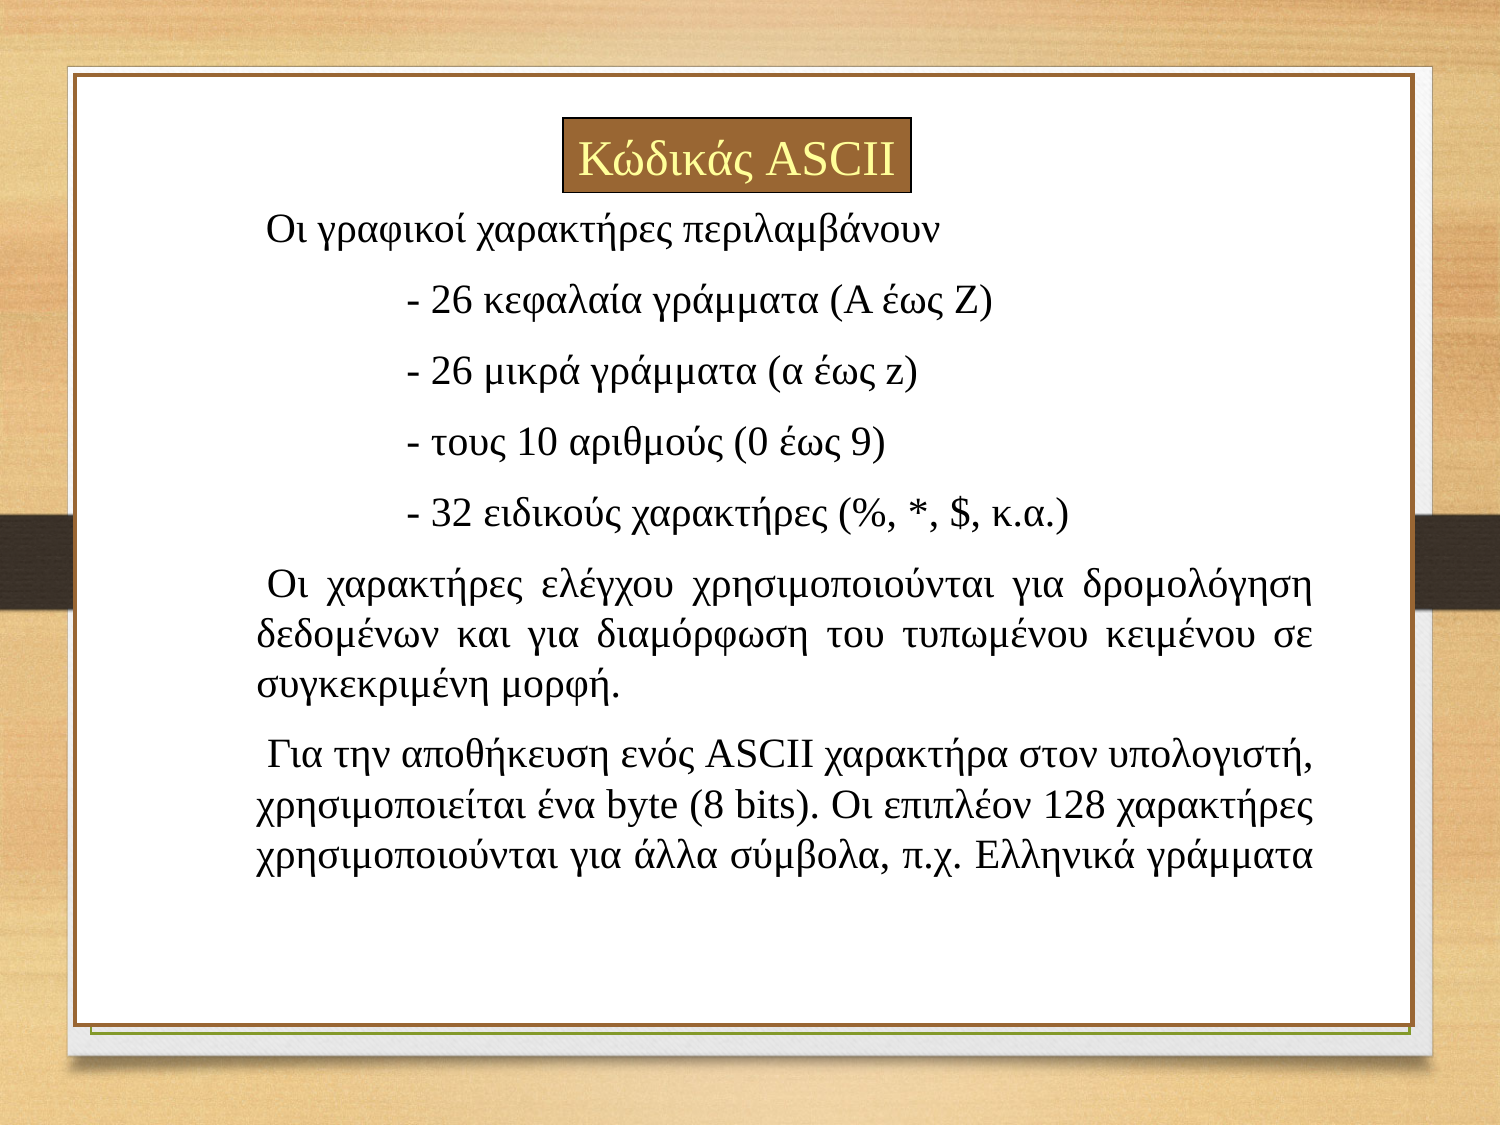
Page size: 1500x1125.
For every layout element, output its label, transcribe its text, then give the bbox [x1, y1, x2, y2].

text_box Οι γραφικοί χαρακτήρες περιλαμβάνουν - 26 κεφαλαία γράμματα (Α έως Z) - 26 μικρά γράμματα (α έως z) - τους 10 αριθμούς (0 έως 9) - 32 ειδικούς χαρακτήρες (%, *, $, κ.α.) Οι χαρακτήρες ελέγχου χρησιμοποιούνται για δρομολόγηση δεδομένων και για διαμόρφωση του τυπωμένου κειμένου σε συγκεκριμένη μορφή. Για την αποθήκευση ενός ASCII χαρακτήρα στον υπολογιστή, χρησιμοποιείται ένα byte (8 bits). Οι επιπλέον 128 χαρακτήρες χρησιμοποιούνται για άλλα σύμβολα, π.χ. Ελληνικά γράμματα [241, 193, 1329, 1005]
text_box Κώδικάς ASCII [563, 117, 911, 193]
picture [0, 0, 1500, 1125]
